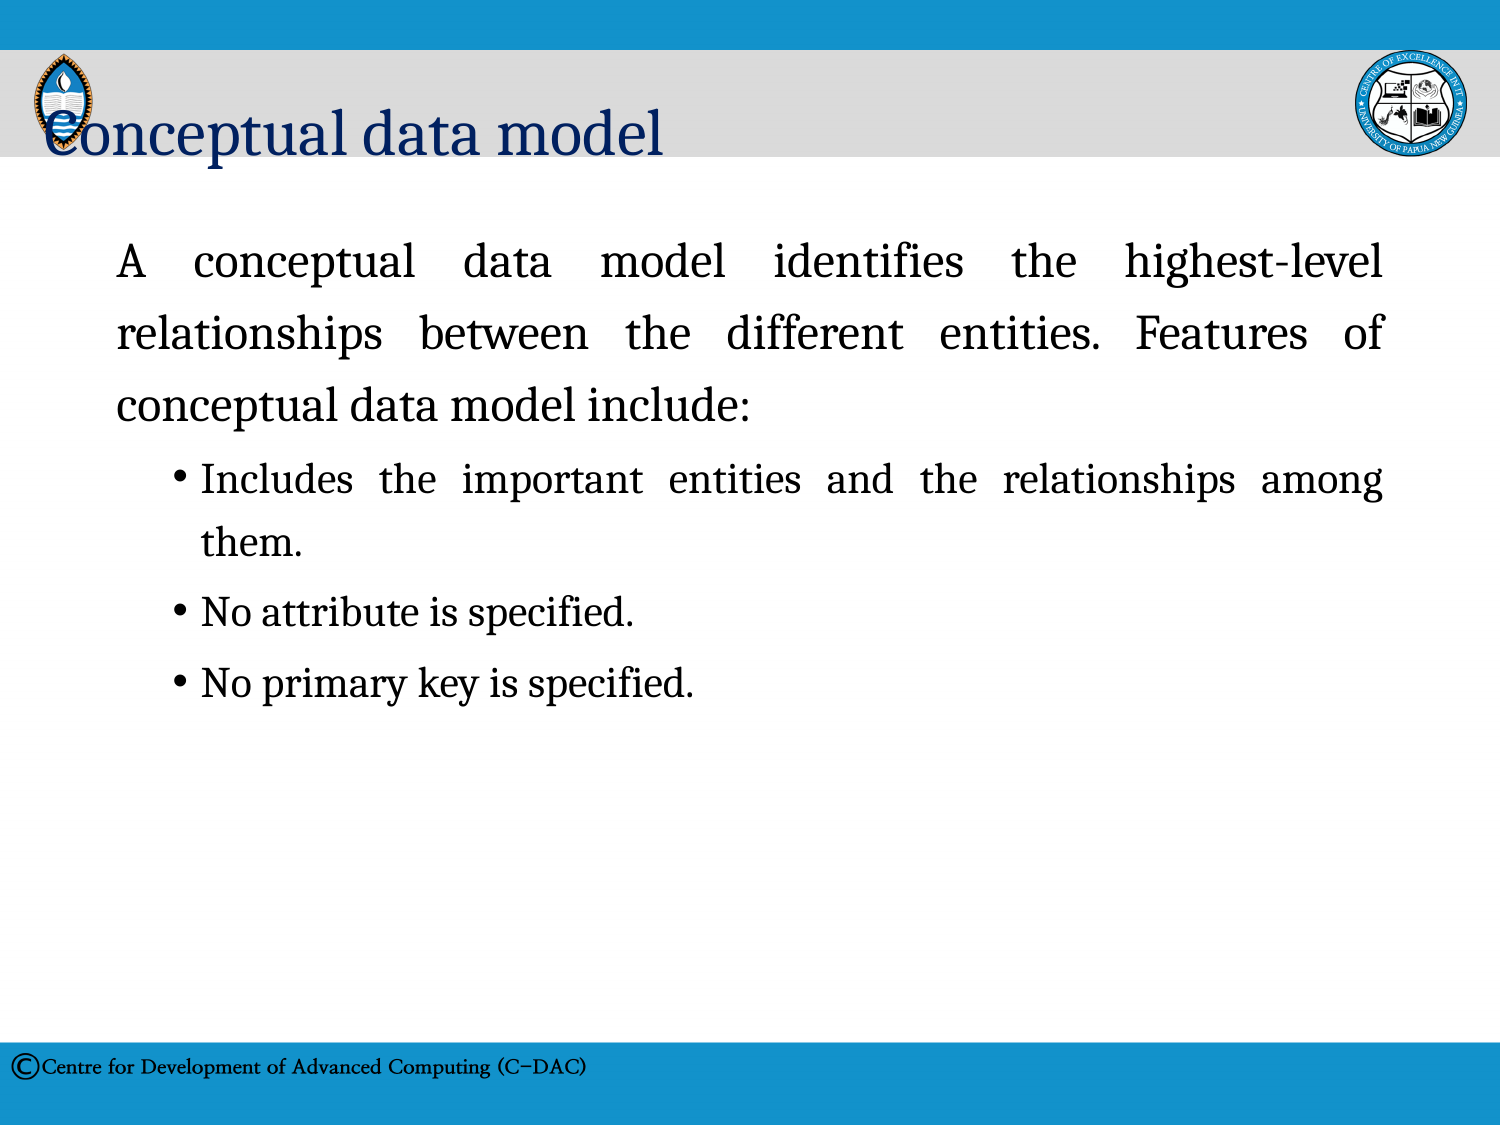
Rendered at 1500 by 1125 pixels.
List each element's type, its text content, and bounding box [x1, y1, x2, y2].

list A conceptual data model identifies the highest-level relationships between the different entities. Features of conceptual data model include: Includes the important entities and the relationships among them. No attribute is specified. No primary key is specified. [101, 207, 1399, 1037]
picture [0, 0, 1500, 1125]
title Conceptual data model [29, 40, 1305, 228]
